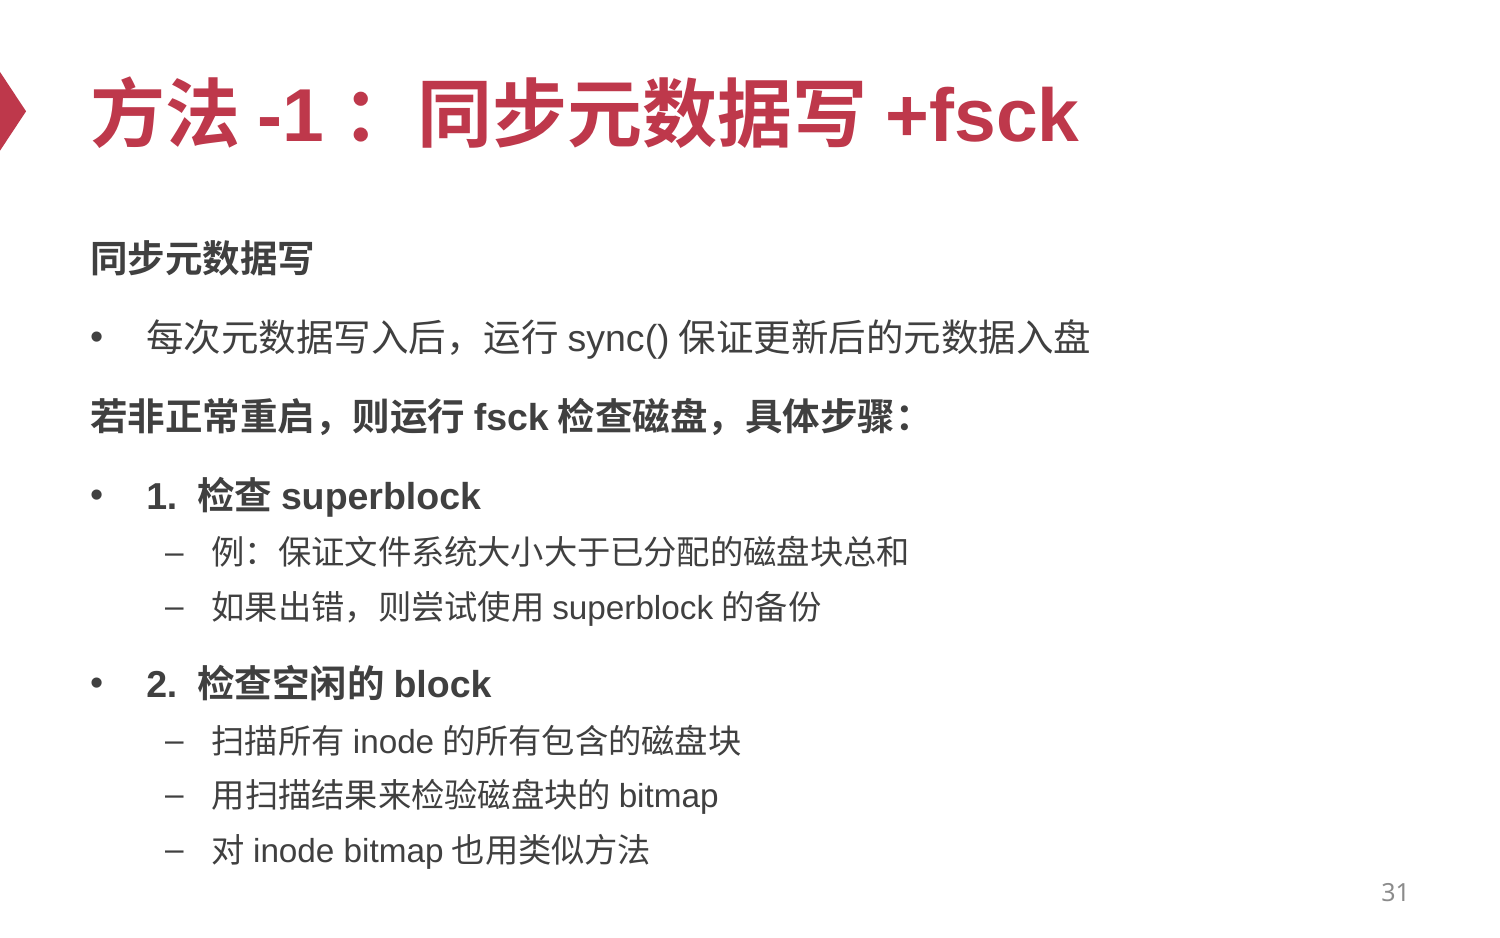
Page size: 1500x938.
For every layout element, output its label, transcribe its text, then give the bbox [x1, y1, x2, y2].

list 同步元数据写 每次元数据写入后，运行sync()保证更新后的元数据入盘 若非正常重启，则运行fsck检查磁盘，具体步骤： 1. 检查superblock 例：保证文件系统大小大于已分配的磁盘块总和 如果出错，则尝试使用superblock的备份 2. 检查空闲的block 扫描所有inode的所有包含的磁盘块 用扫描结果来检验磁盘块的bitmap 对inode bitmap也用类似方法 [75, 218, 1425, 838]
slide_number 31 [1074, 868, 1425, 919]
title 方法-1：同步元数据写+fsck [75, 37, 1425, 186]
